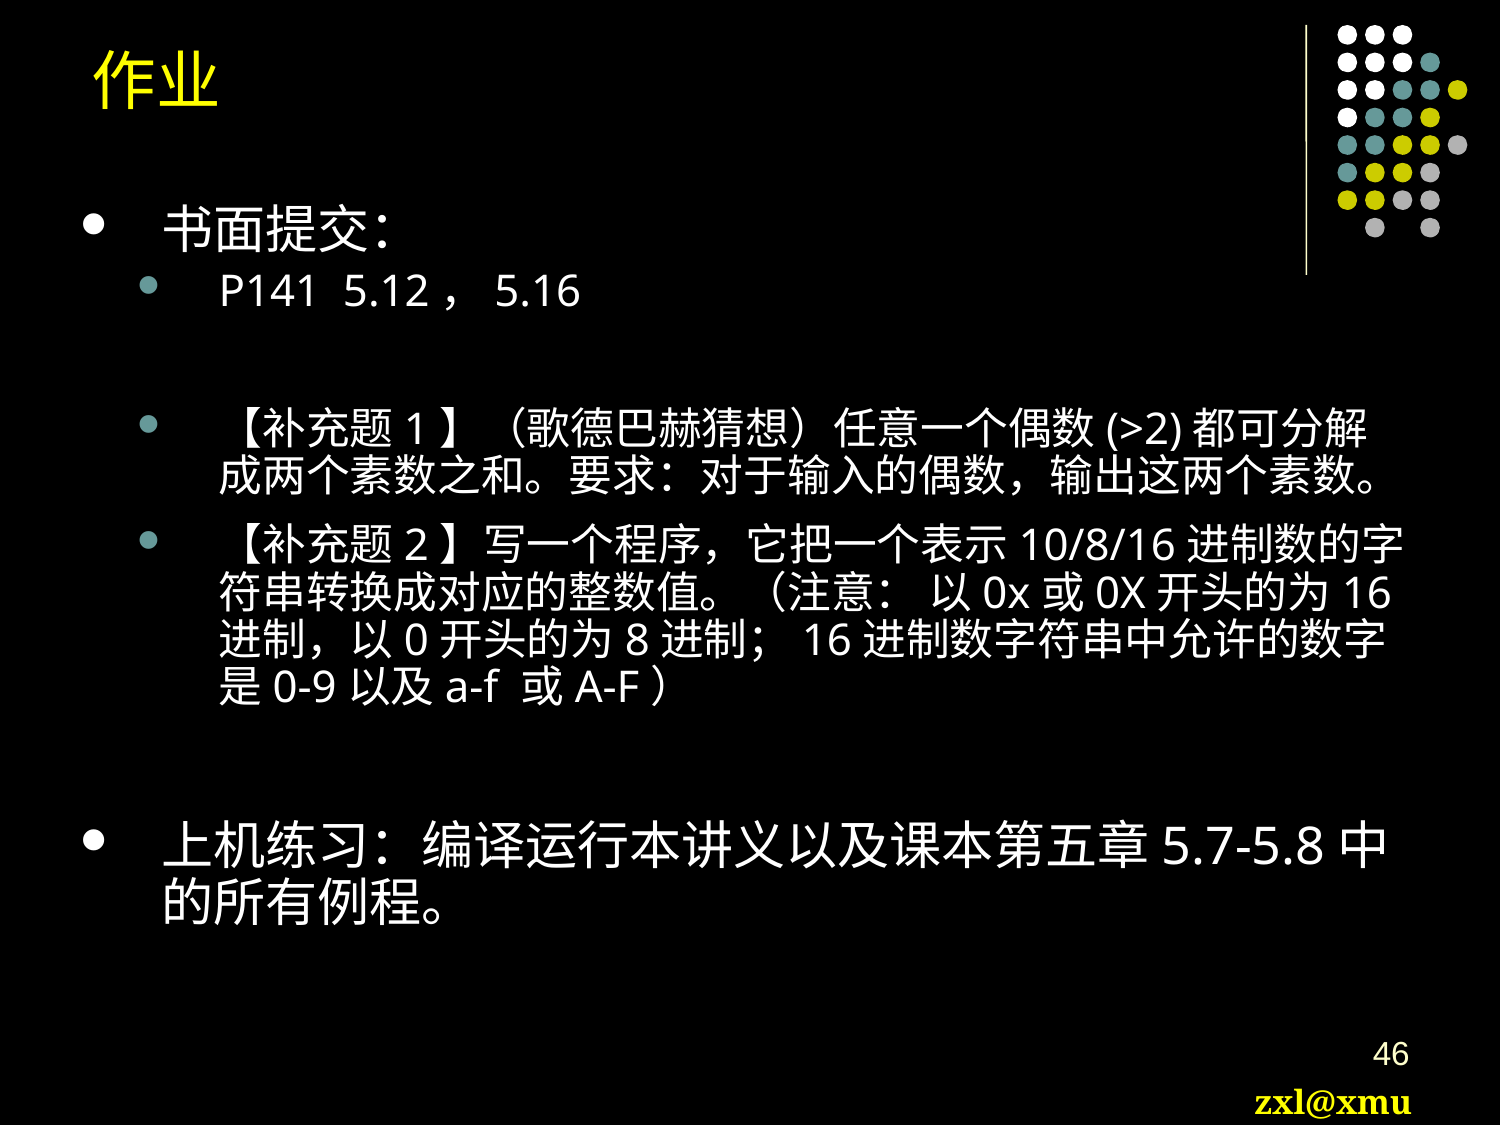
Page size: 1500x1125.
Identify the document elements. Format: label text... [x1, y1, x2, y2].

list 书面提交： P141 5.12，5.16 【补充题1】（歌德巴赫猜想）任意一个偶数(>2)都可分解成两个素数之和。要求：对于输入的偶数，输出这两个素数。 【补充题2】写一个程序，它把一个表示10/8/16进制数的字符串转换成对应的整数值。（注意： 以0x或0X开头的为16进制，以0开头的为8进制；16进制数字符串中允许的数字是0-9以及a-f 或A-F） 上机练习：编译运行本讲义以及课本第五章5.7-5.8中的所有例程。 [64, 196, 1425, 1114]
title 作业 [76, 42, 1315, 126]
